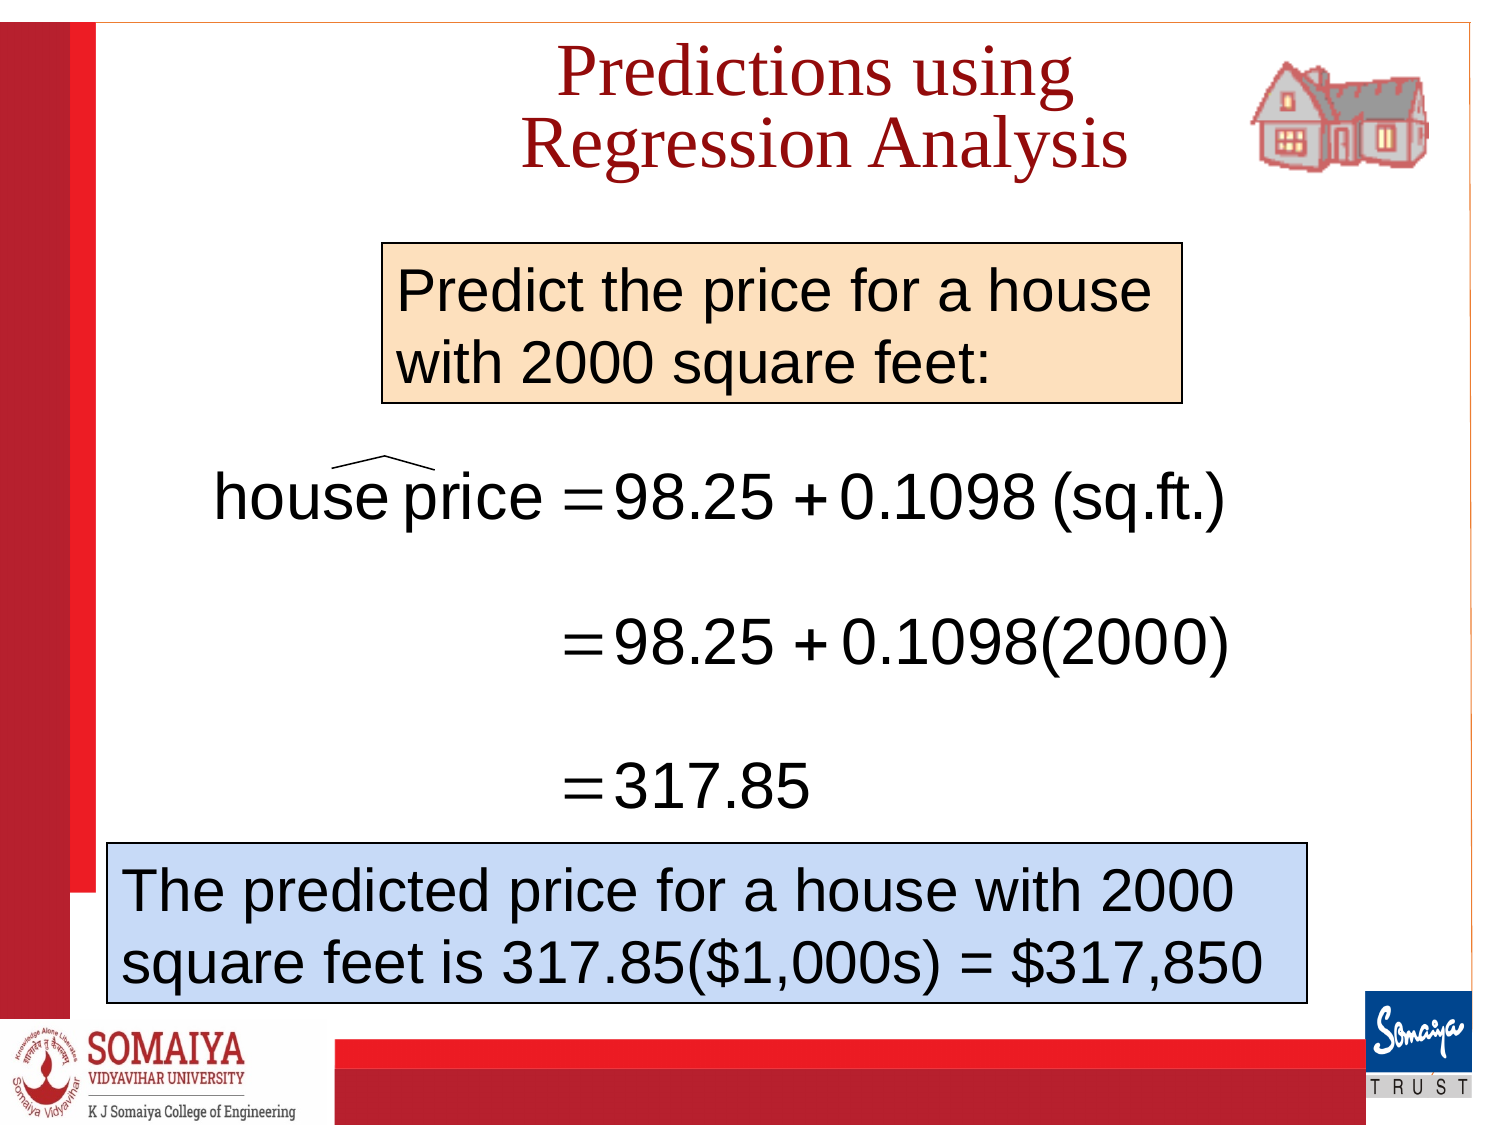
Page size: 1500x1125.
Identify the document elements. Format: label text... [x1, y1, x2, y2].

text_box The predicted price for a house with 2000 square feet is 317.85($1,000s) = $317,850 [106, 843, 1307, 1003]
picture [335, 1040, 1365, 1125]
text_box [206, 455, 1245, 835]
picture [1246, 54, 1434, 178]
picture [1365, 991, 1472, 1098]
title Predictions using Regression Analysis [281, 30, 1370, 206]
picture [0, 22, 327, 1125]
text_box Predict the price for a house with 2000 square feet: [381, 243, 1182, 403]
